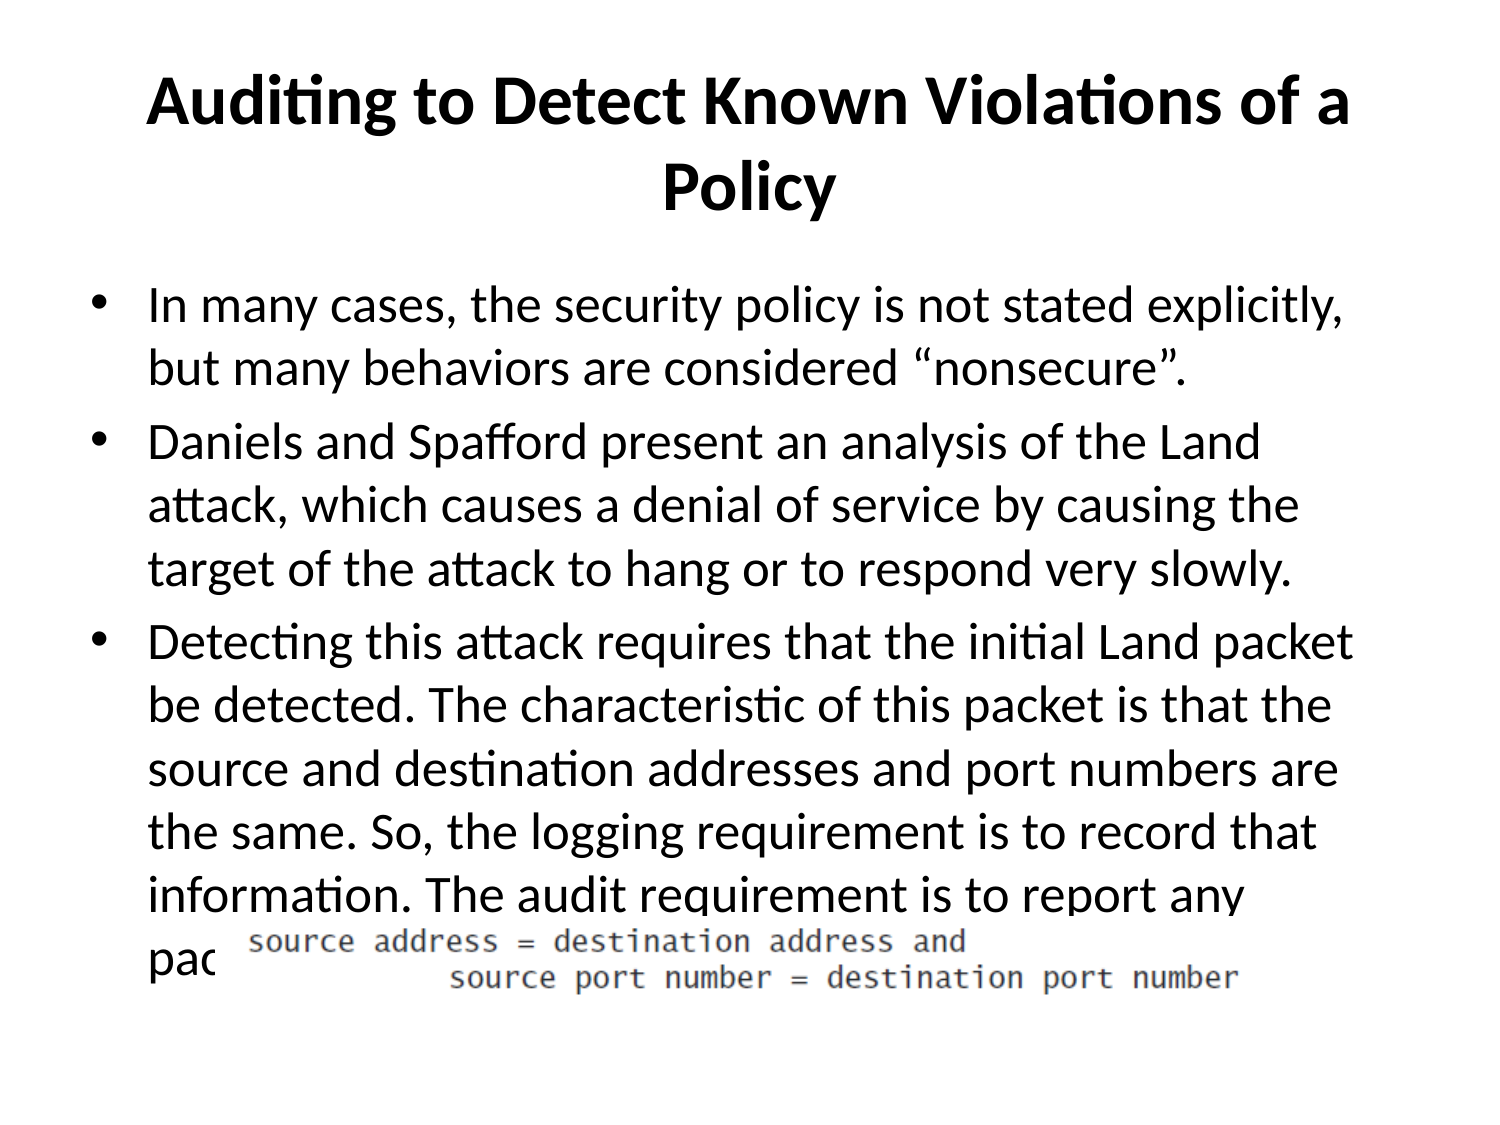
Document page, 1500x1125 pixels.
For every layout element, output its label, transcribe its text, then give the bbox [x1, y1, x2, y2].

picture [215, 916, 1285, 1053]
list In many cases, the security policy is not stated explicitly, but many behaviors are considered “nonsecure”. Daniels and Spafford present an analysis of the Land attack, which causes a denial of service by causing the target of the attack to hang or to respond very slowly. Detecting this attack requires that the initial Land packet be detected. The characteristic of this packet is that the source and destination addresses and port numbers are the same. So, the logging requirement is to record that information. The audit requirement is to report any packets for which the following condition holds. [75, 262, 1425, 1005]
title Auditing to Detect Known Violations of a Policy [75, 45, 1425, 233]
